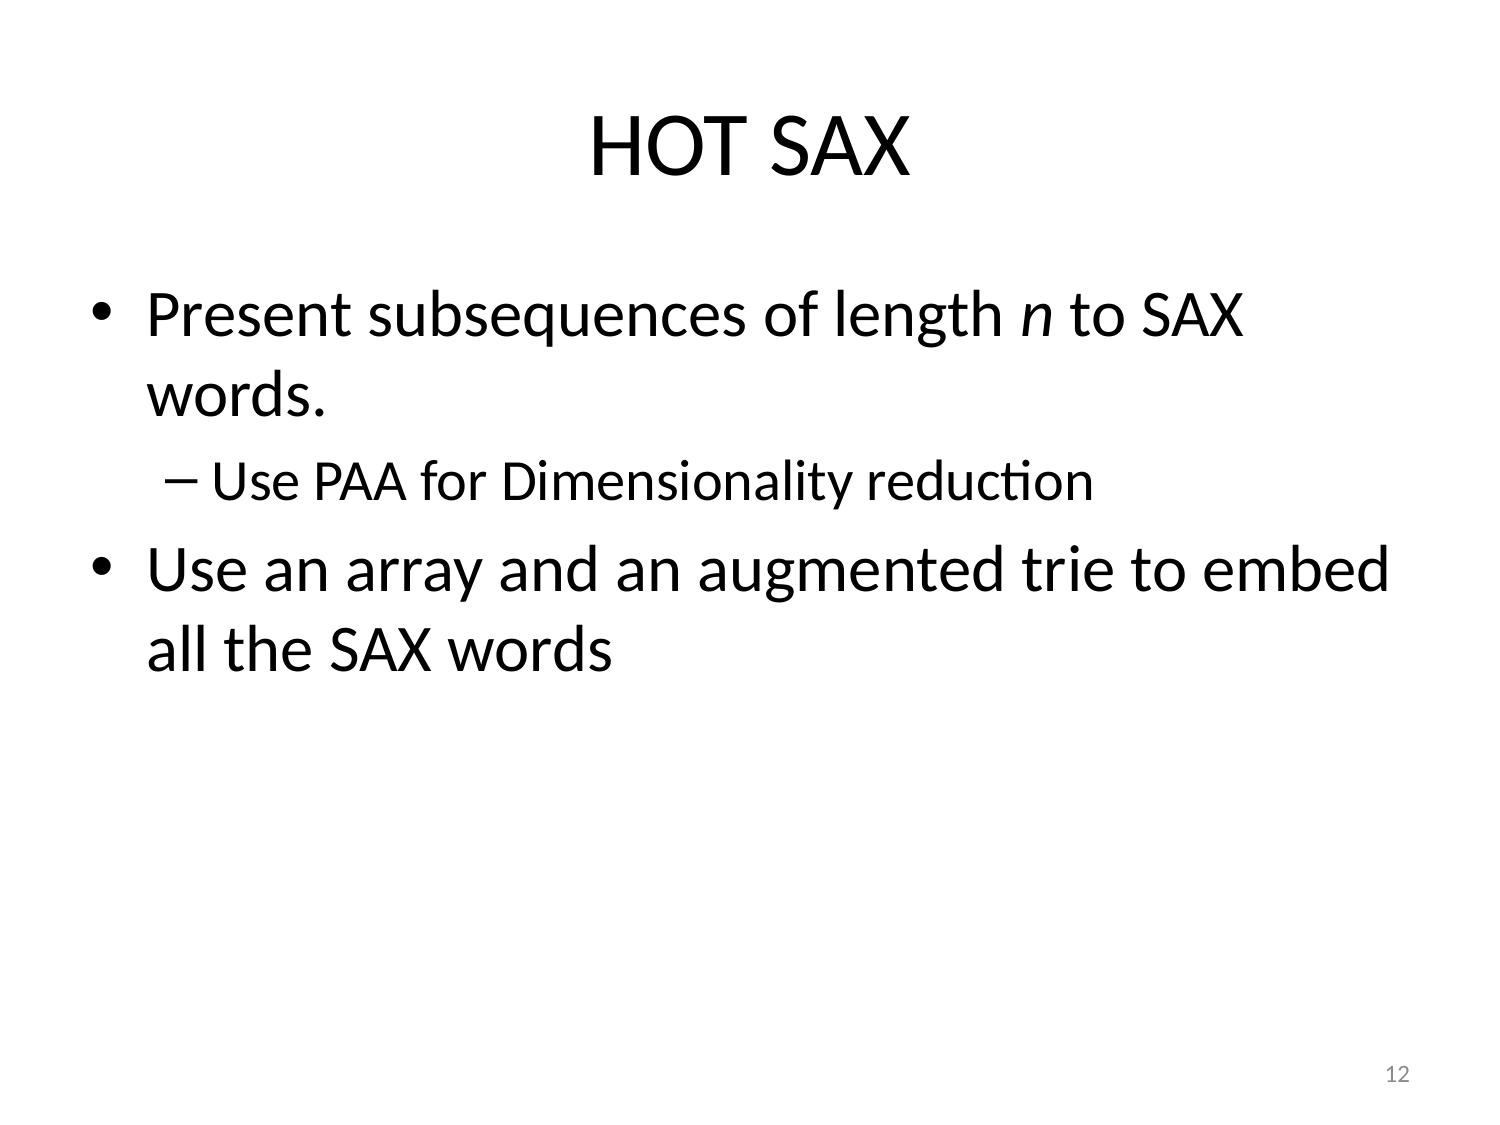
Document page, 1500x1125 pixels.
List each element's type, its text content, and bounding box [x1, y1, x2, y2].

list Present subsequences of length n to SAX words. Use PAA for Dimensionality reduction Use an array and an augmented trie to embed all the SAX words [75, 262, 1425, 1005]
title HOT SAX [75, 45, 1425, 233]
slide_number 12 [1074, 1042, 1425, 1103]
